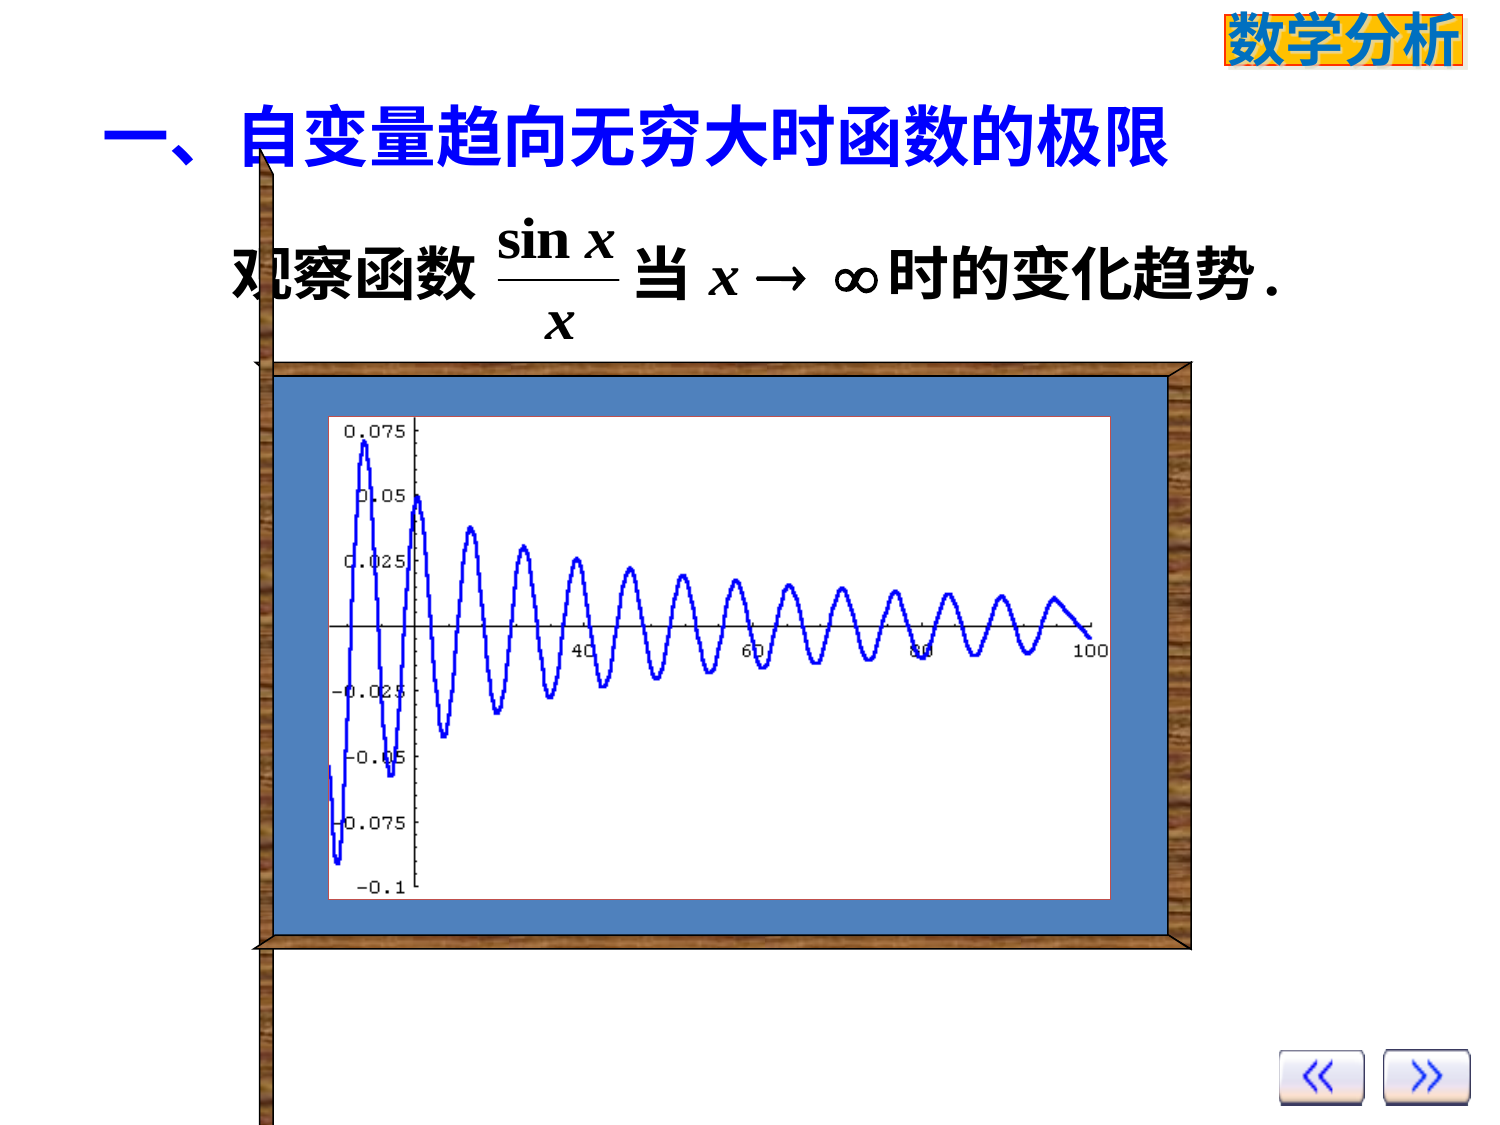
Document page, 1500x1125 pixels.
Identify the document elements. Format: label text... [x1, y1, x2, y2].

picture [261, 950, 272, 1125]
picture [1279, 1050, 1365, 1106]
picture [328, 416, 1111, 900]
picture [261, 155, 272, 207]
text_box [253, 361, 1192, 950]
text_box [229, 207, 1282, 346]
title 一、自变量趋向无穷大时函数的极限 [87, 87, 1363, 275]
picture [261, 346, 272, 361]
picture [1383, 1049, 1471, 1106]
